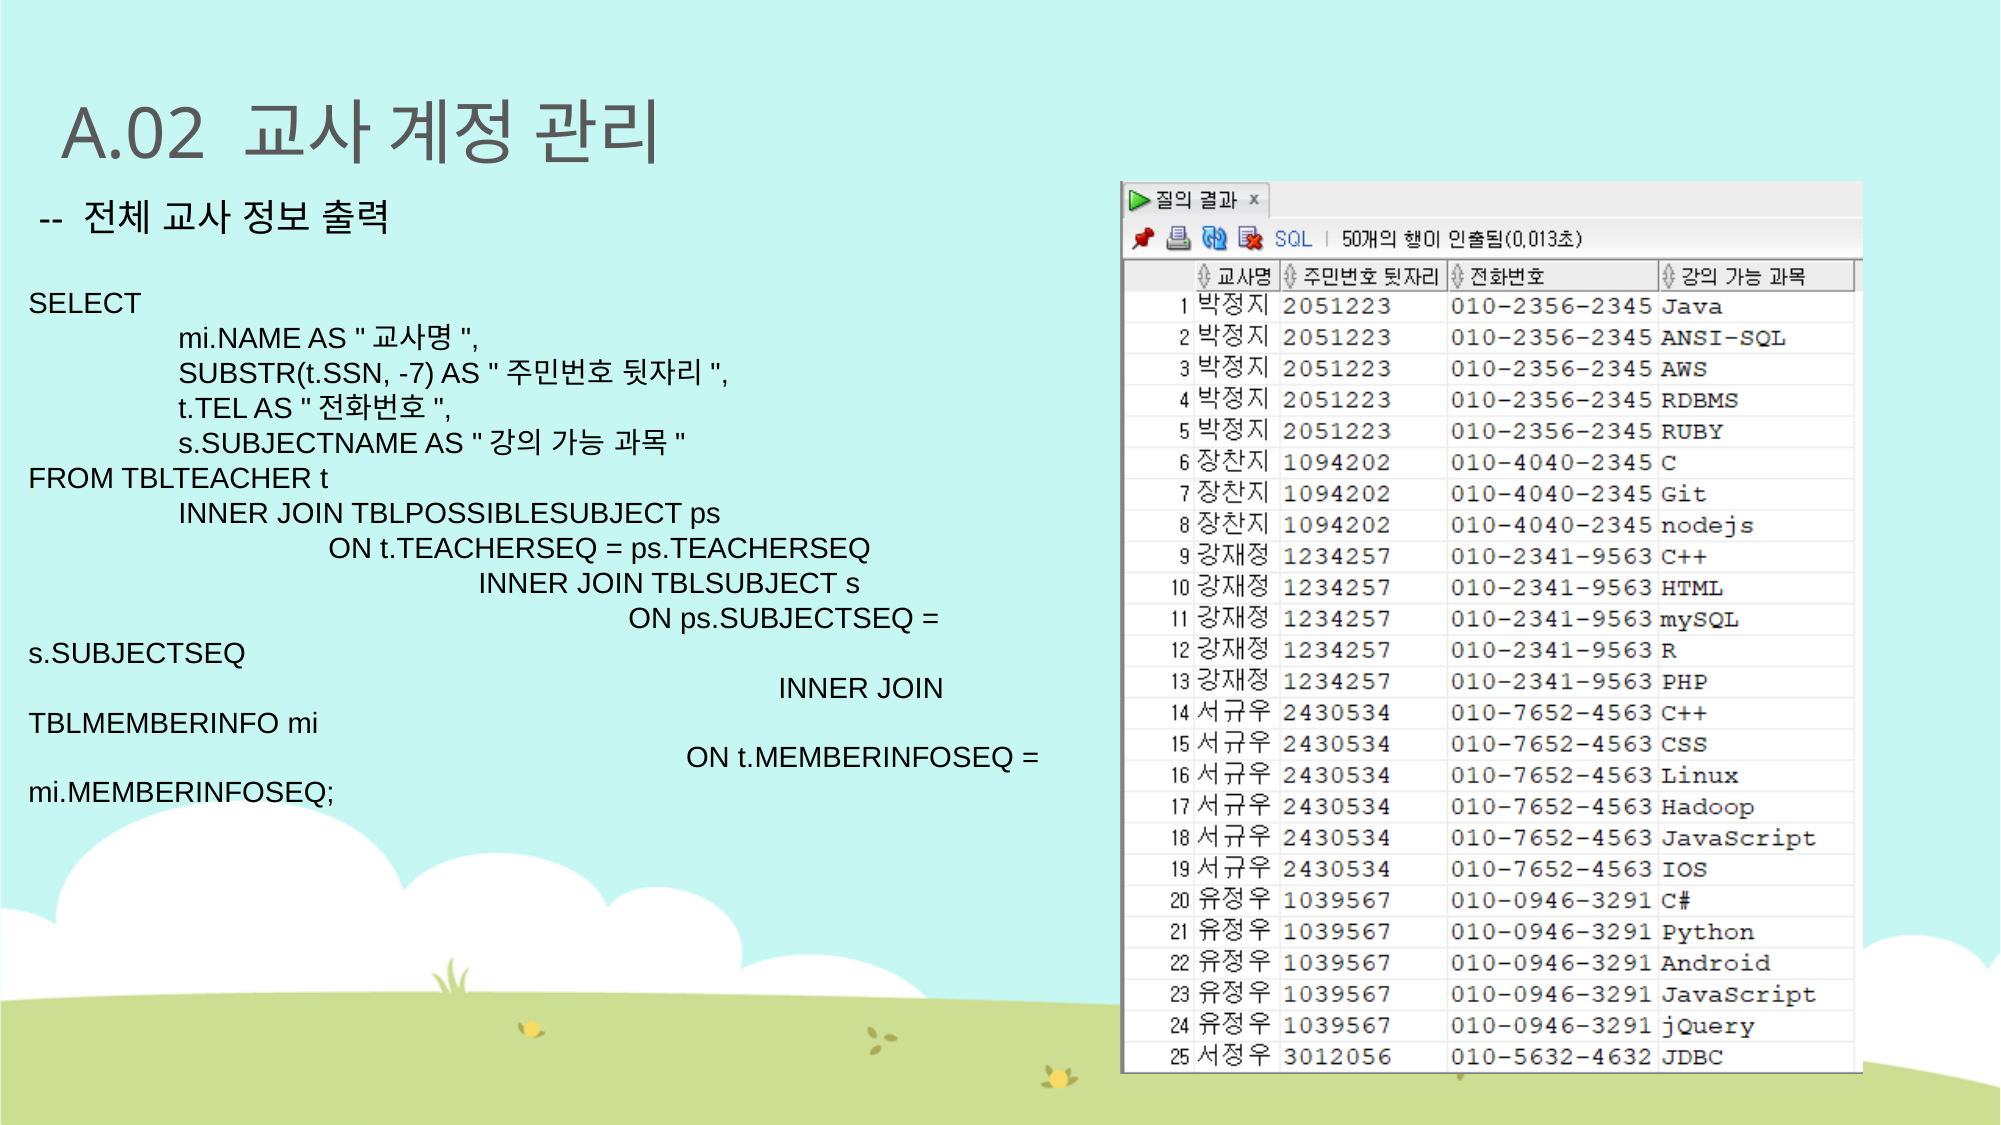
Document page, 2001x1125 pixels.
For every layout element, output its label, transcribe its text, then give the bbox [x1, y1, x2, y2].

text_box -- 전체 교사 정보 출력 SELECT mi.NAME AS "교사명", SUBSTR(t.SSN, -7) AS "주민번호 뒷자리", t.TEL AS "전화번호", s.SUBJECTNAME AS "강의 가능 과목" FROM TBLTEACHER t INNER JOIN TBLPOSSIBLESUBJECT ps ON t.TEACHERSEQ = ps.TEACHERSEQ INNER JOIN TBLSUBJECT s ON ps.SUBJECTSEQ = s.SUBJECTSEQ INNER JOIN TBLMEMBERINFO mi ON t.MEMBERINFOSEQ = mi.MEMBERINFOSEQ; [13, 179, 1070, 859]
title A.02 교사 계정 관리 [46, 66, 1593, 182]
picture [0, 0, 2001, 1125]
